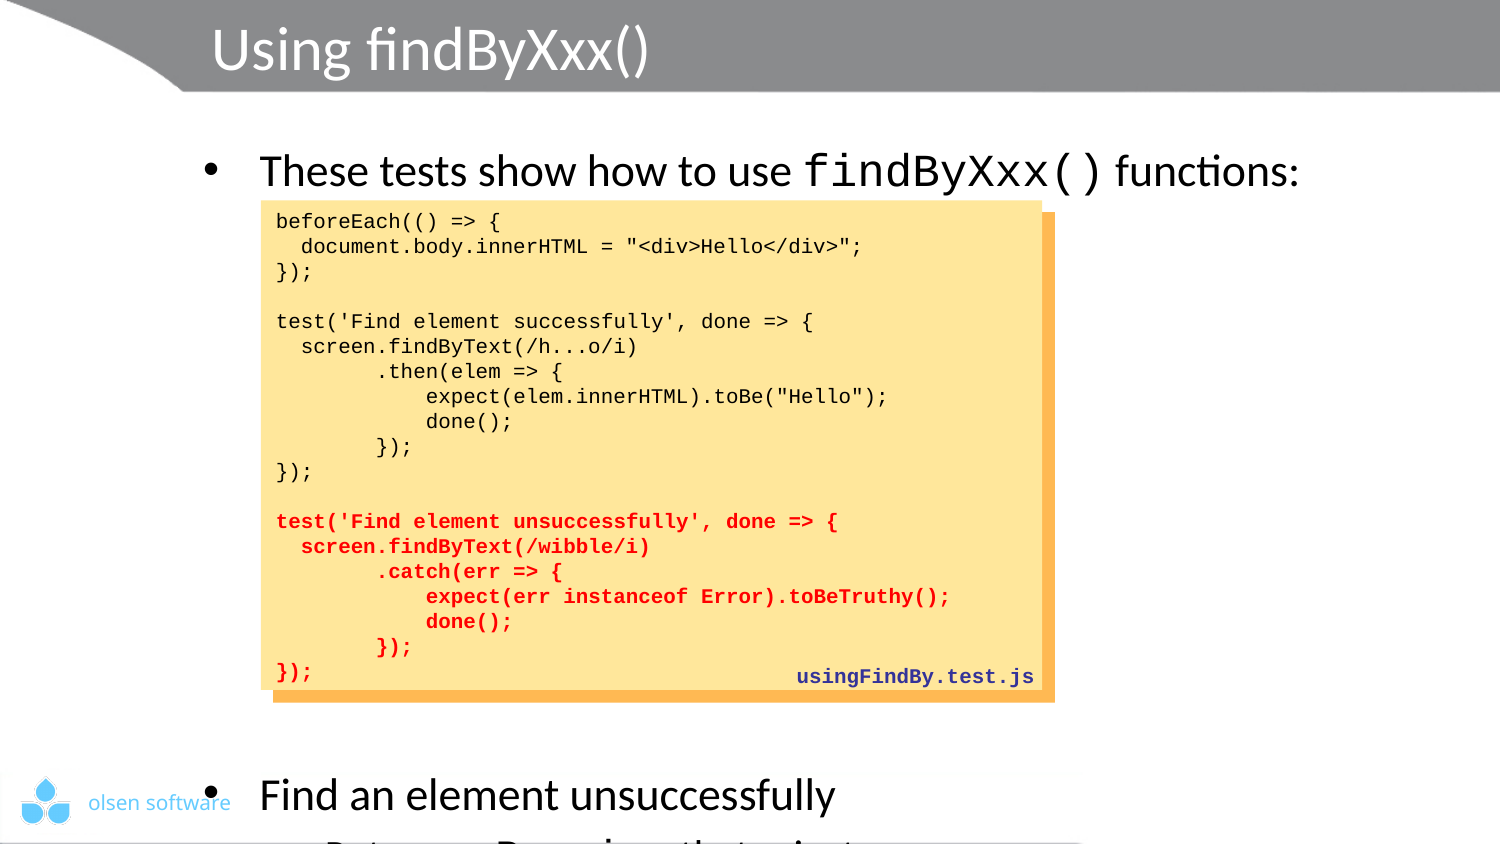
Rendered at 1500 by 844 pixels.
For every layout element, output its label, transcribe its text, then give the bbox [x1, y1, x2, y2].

title Using findByXxx() [187, 0, 1426, 93]
picture [0, 0, 1500, 844]
text_box usingFindBy.test.js [781, 655, 1049, 695]
text_box beforeEach(() => { document.body.innerHTML = "<div>Hello</div>"; }); test('Find element successfully', done => { screen.findByText(/h...o/i) .then(elem => { expect(elem.innerHTML).toBe("Hello"); done(); }); }); test('Find element unsuccessfully', done => { screen.findByText(/wibble/i) .catch(err => { expect(err instanceof Error).toBeTruthy(); done(); }); }); [260, 200, 1043, 690]
list These tests show how to use findByXxx() functions: Find an element unsuccessfully Returns a Promise that rejects [188, 133, 1445, 716]
